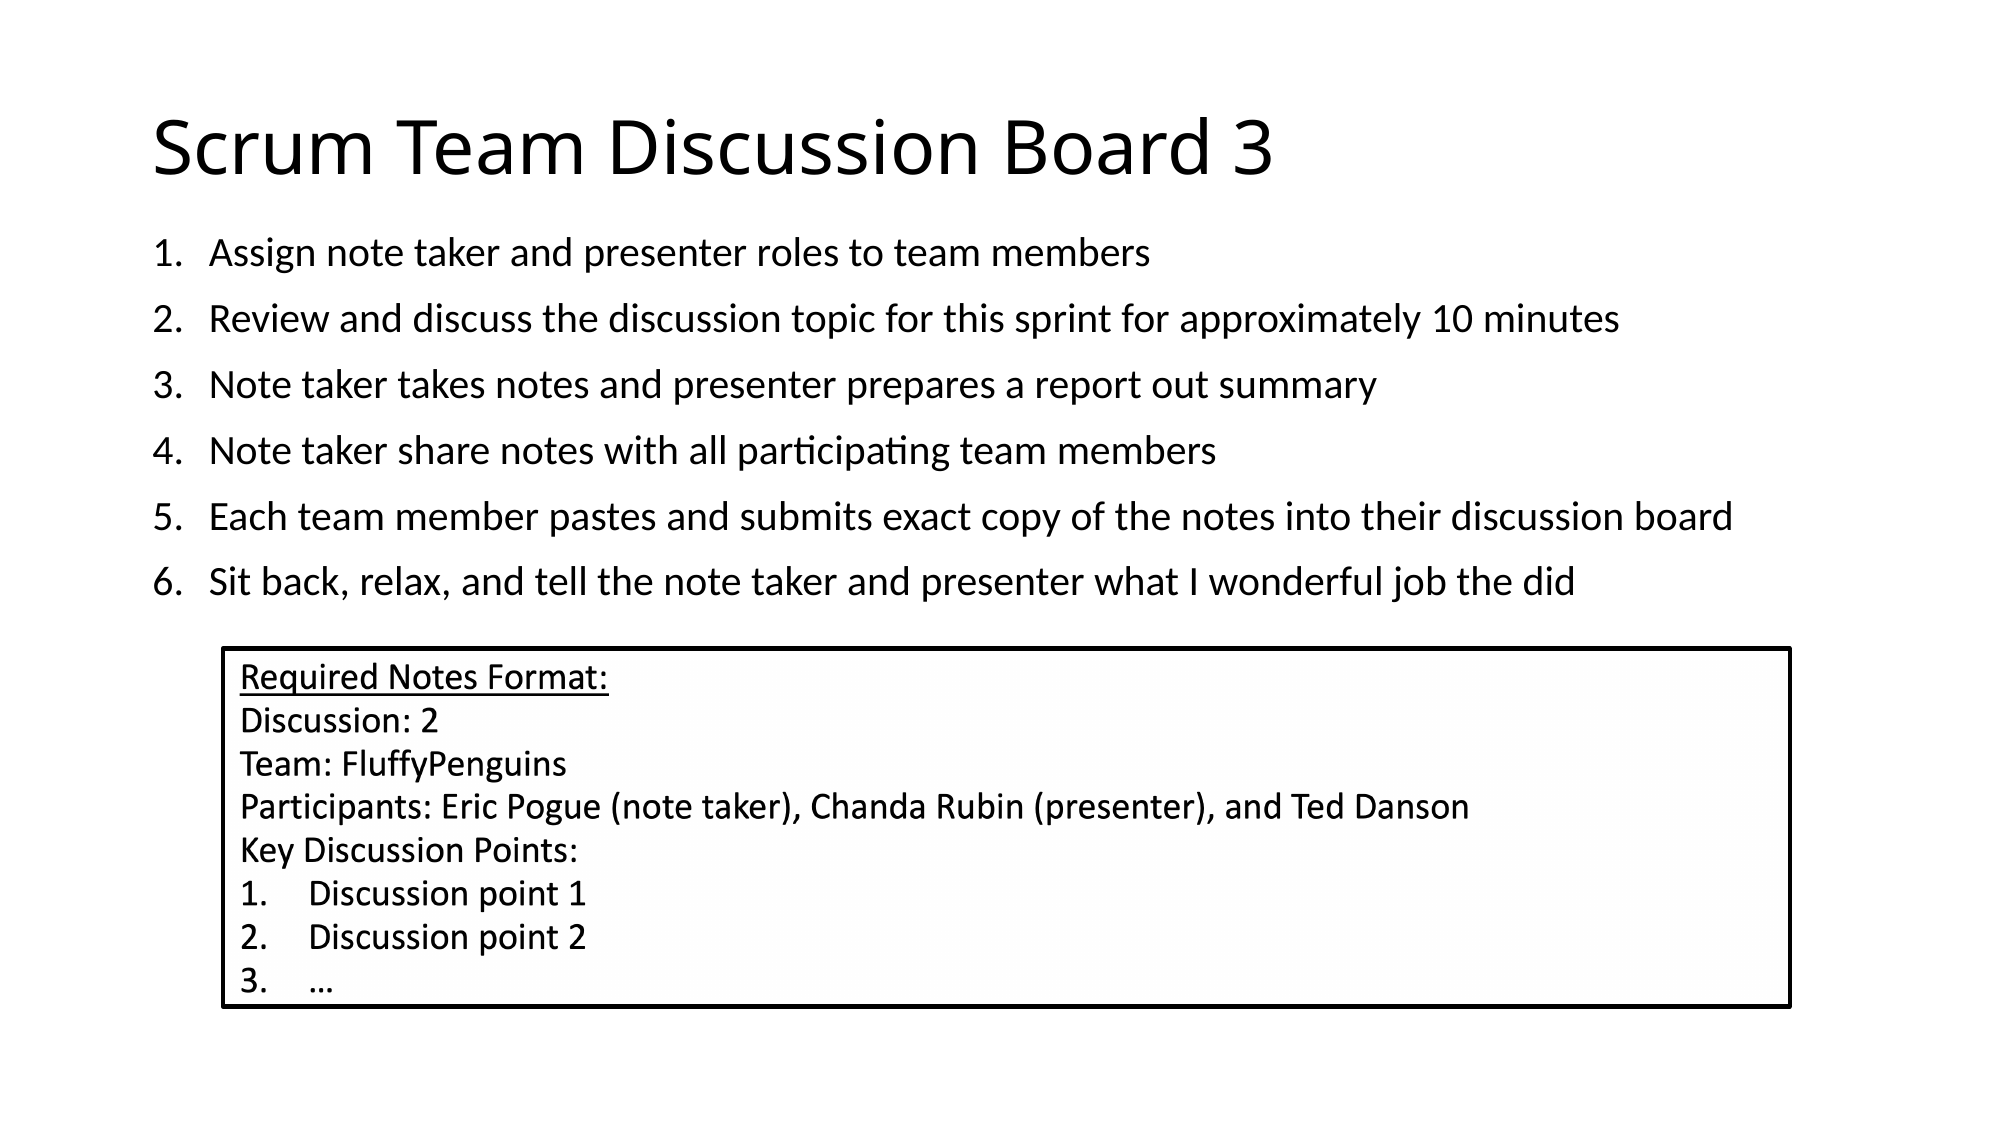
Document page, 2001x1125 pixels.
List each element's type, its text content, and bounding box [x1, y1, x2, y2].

title Scrum Team Discussion Board 3 [137, 88, 1863, 213]
picture [224, 650, 1788, 1005]
list Assign note taker and presenter roles to team members Review and discuss the discussion topic for this sprint for approximately 10 minutes Note taker takes notes and presenter prepares a report out summary Note taker share notes with all participating team members Each team member pastes and submits exact copy of the notes into their discussion board Sit back, relax, and tell the note taker and presenter what I wonderful job the did [137, 222, 1918, 1058]
